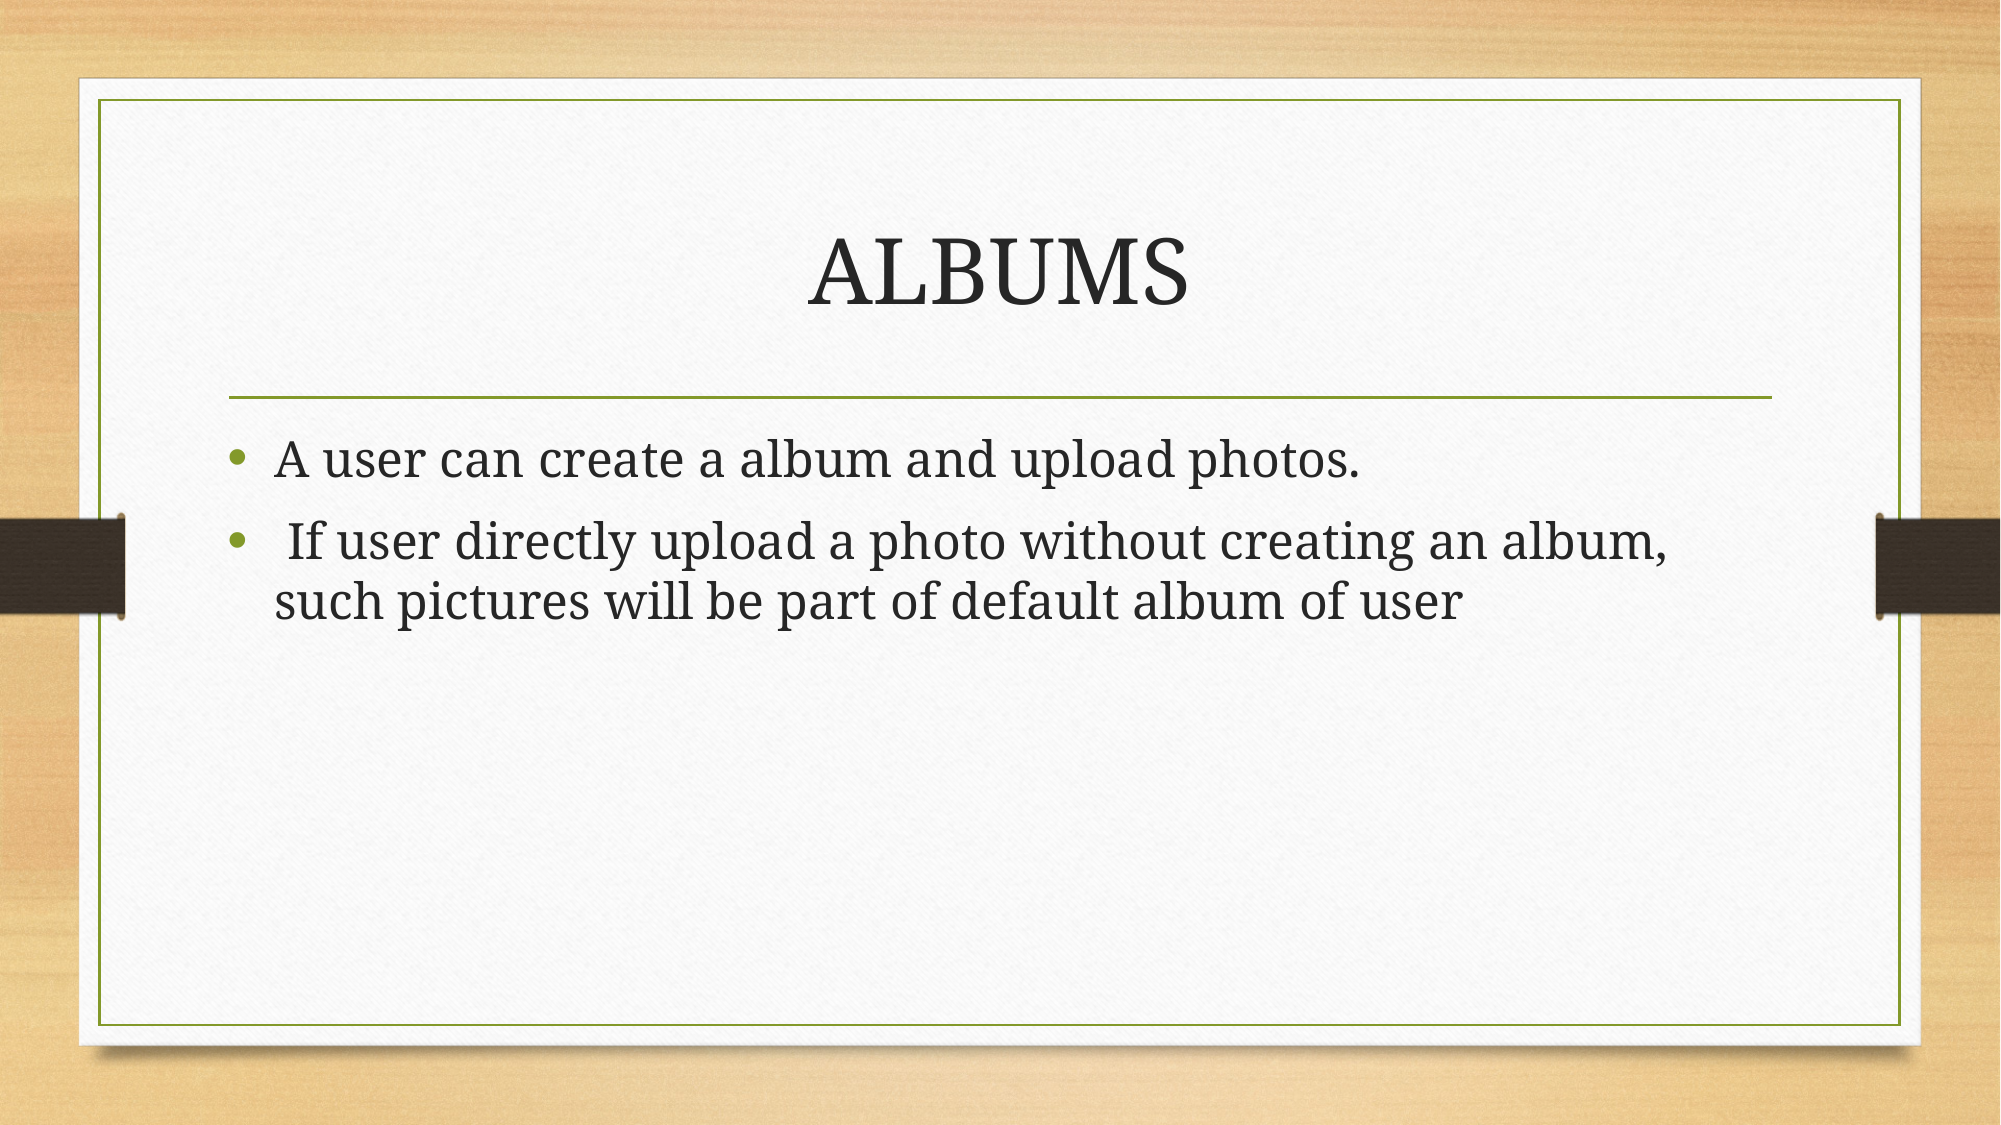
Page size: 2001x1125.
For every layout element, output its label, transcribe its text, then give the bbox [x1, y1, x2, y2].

list A user can create a album and upload photos. If user directly upload a photo without creating an album, such pictures will be part of default album of user [212, 419, 1788, 964]
title ALBUMS [212, 161, 1788, 375]
picture [0, 0, 2001, 1125]
